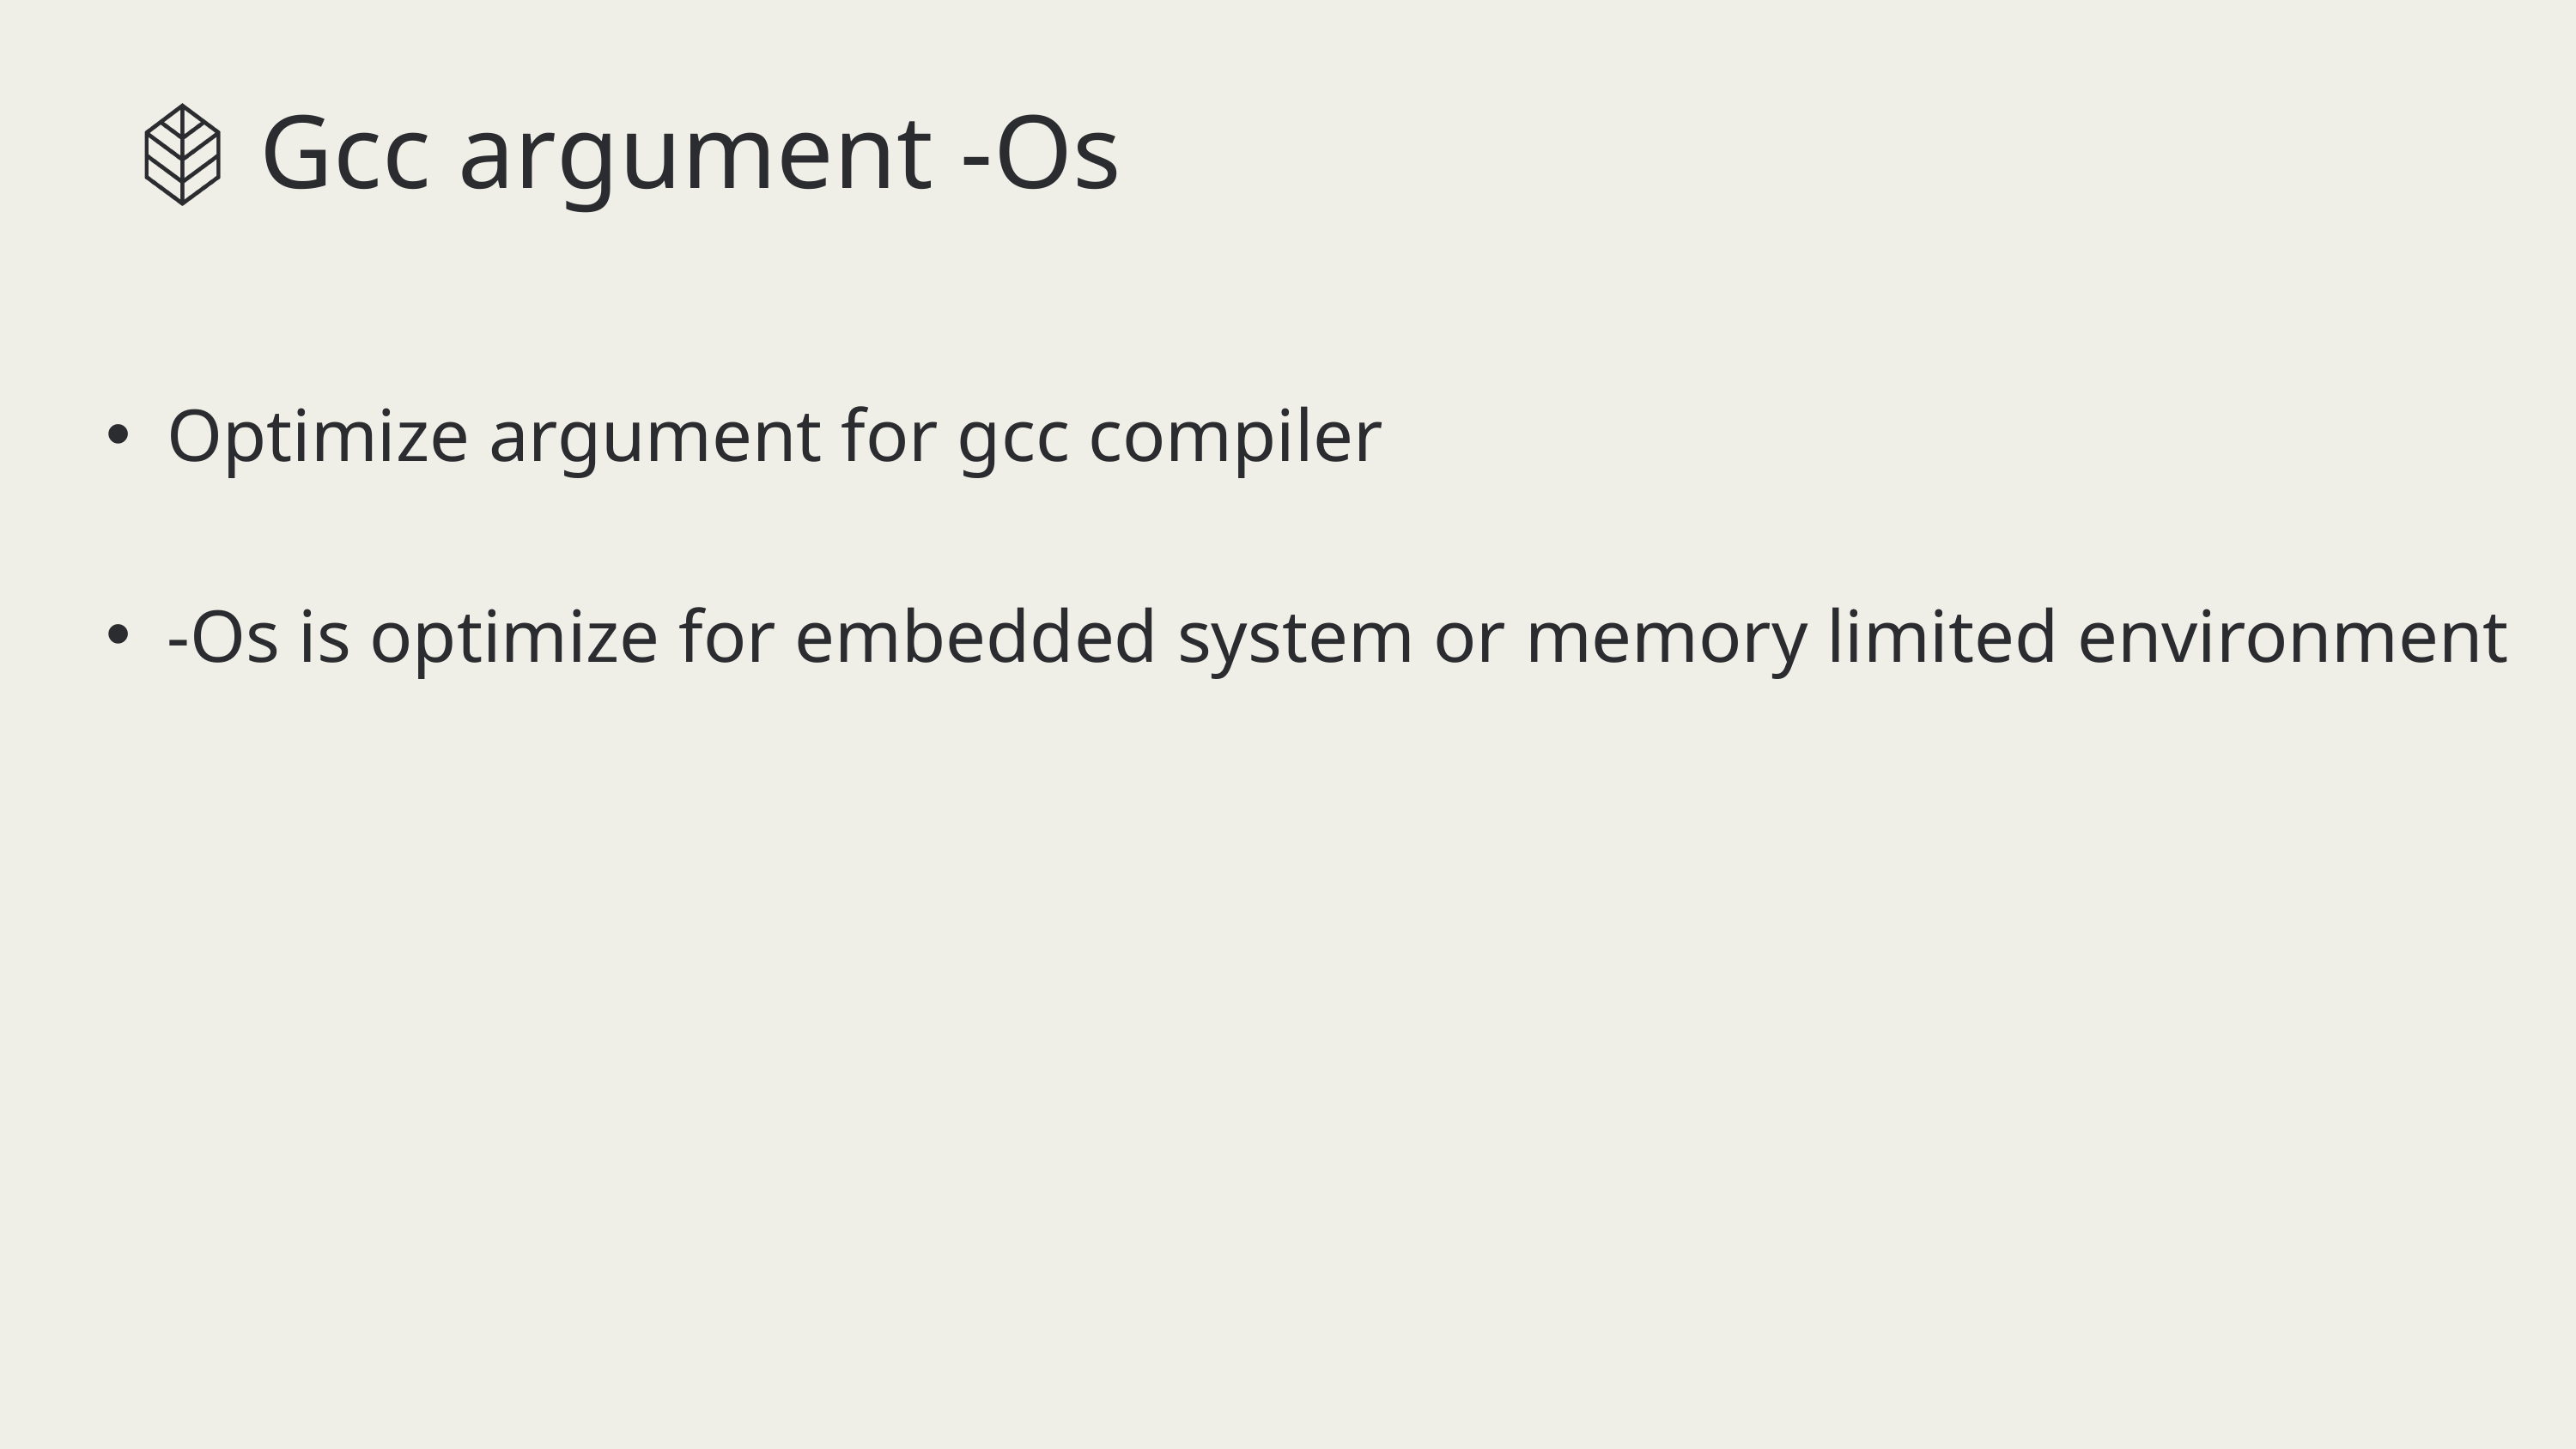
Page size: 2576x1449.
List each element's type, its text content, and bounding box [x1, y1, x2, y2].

text_box Gcc argument -Os [259, 77, 1642, 209]
text_box Optimize argument for gcc compiler -Os is optimize for embedded system or memory limited environment [45, 376, 2531, 1077]
text_box [144, 103, 221, 206]
